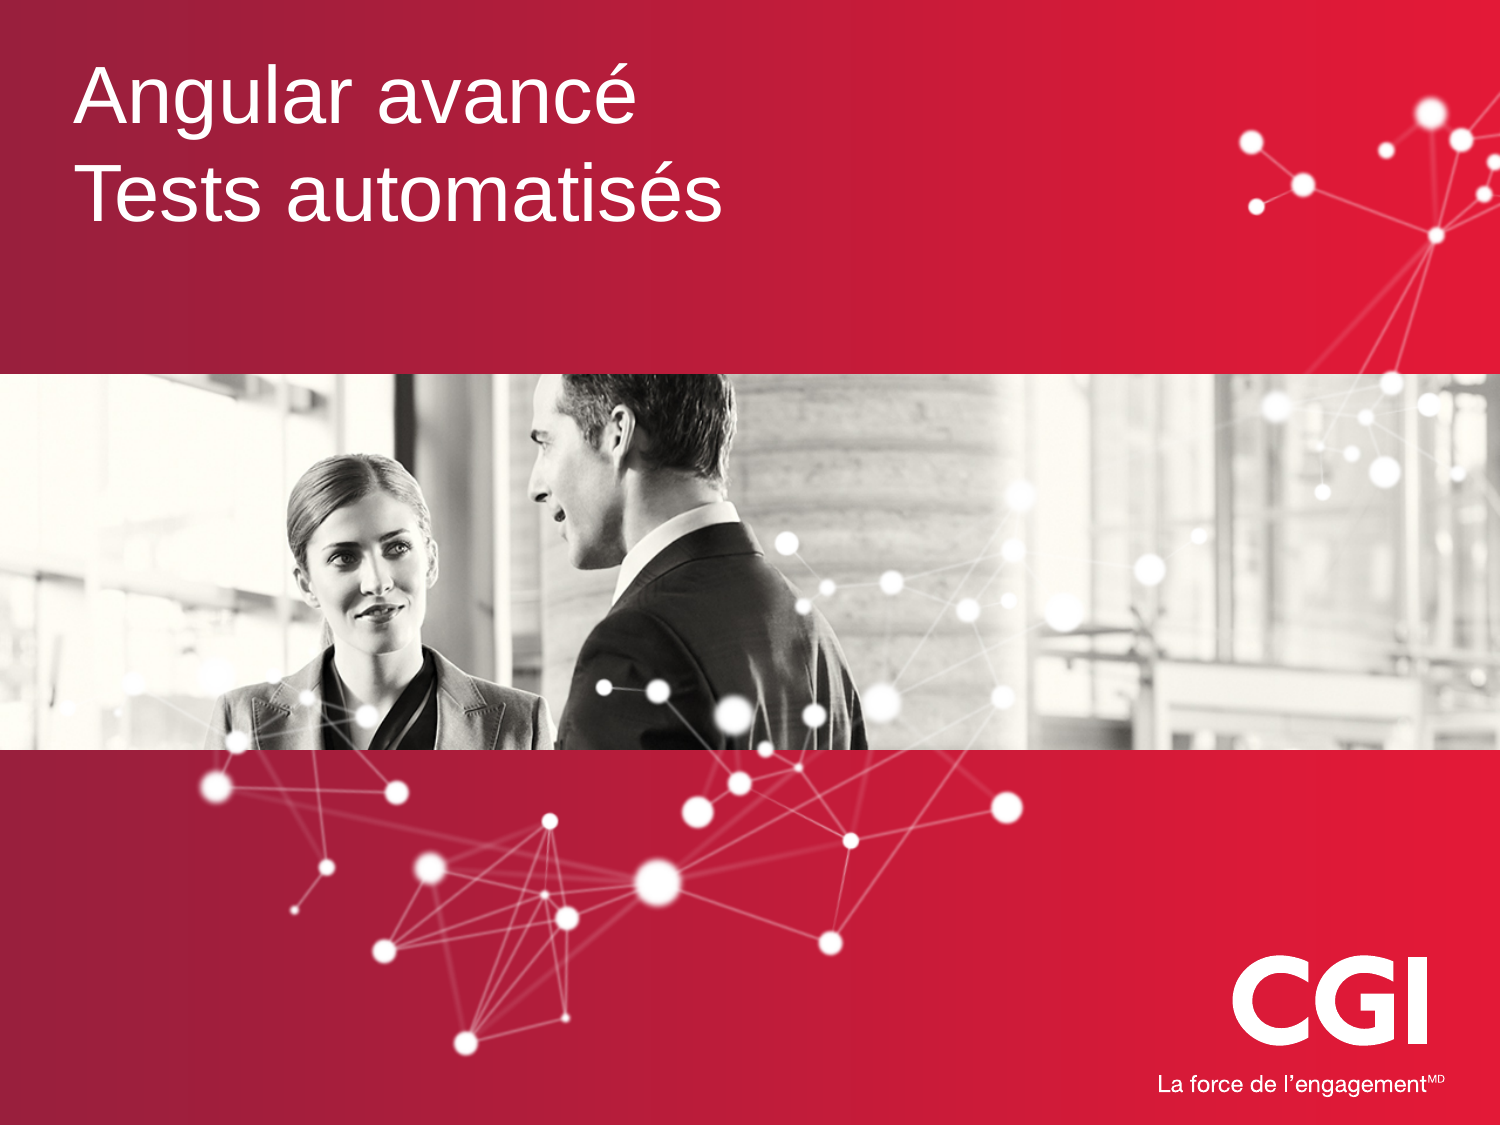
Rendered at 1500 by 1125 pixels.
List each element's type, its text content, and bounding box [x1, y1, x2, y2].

picture [0, 0, 1500, 1125]
subtitle Tests automatisés [73, 140, 1428, 244]
title Angular avancé [73, 41, 1428, 140]
